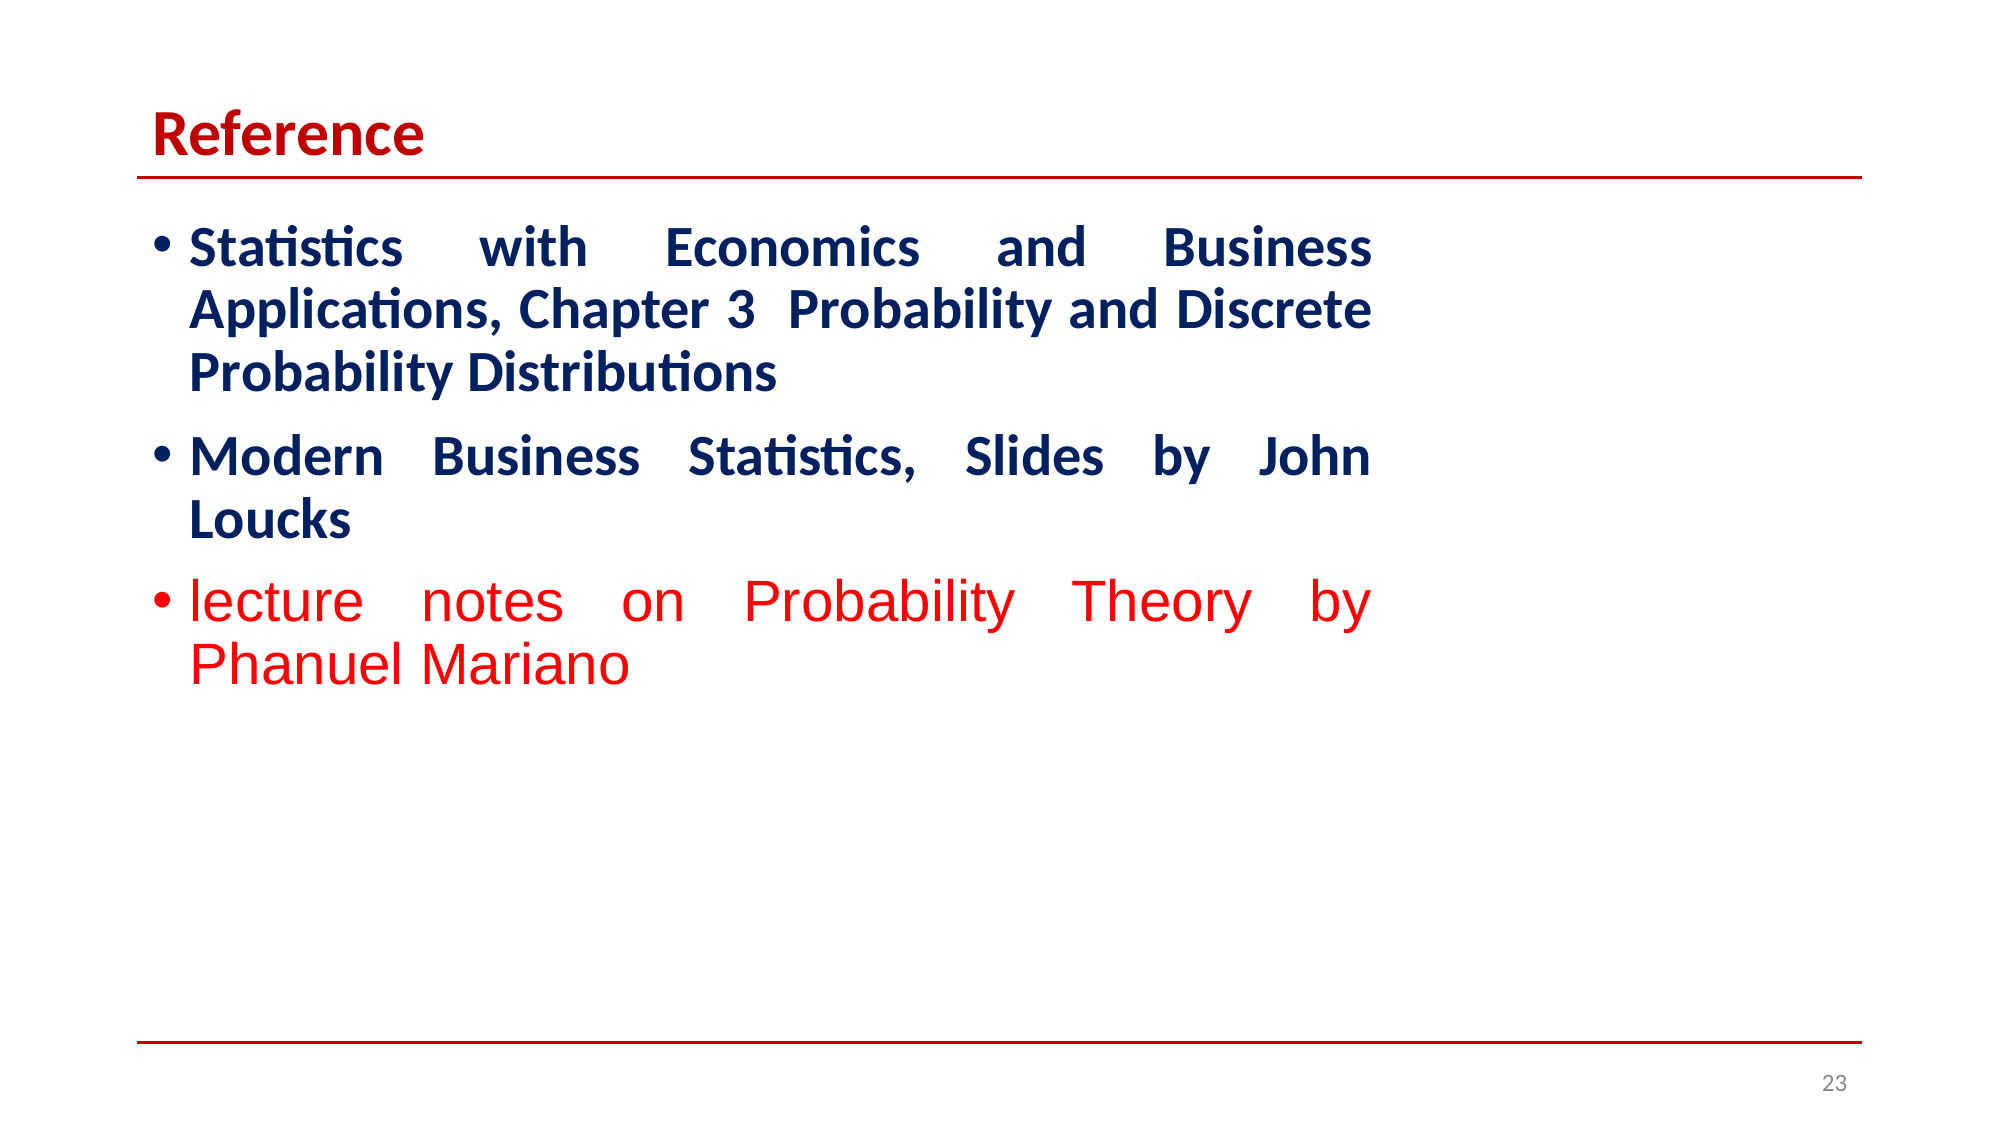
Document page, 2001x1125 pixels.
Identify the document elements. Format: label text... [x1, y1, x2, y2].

slide_number ‹#› [1412, 1051, 1863, 1111]
title Reference [137, 90, 1863, 178]
list Statistics with Economics and Business Applications, Chapter 3 Probability and Discrete Probability Distributions Modern Business Statistics, Slides by John Loucks lecture notes on Probability Theory by Phanuel Mariano [137, 208, 1388, 1014]
